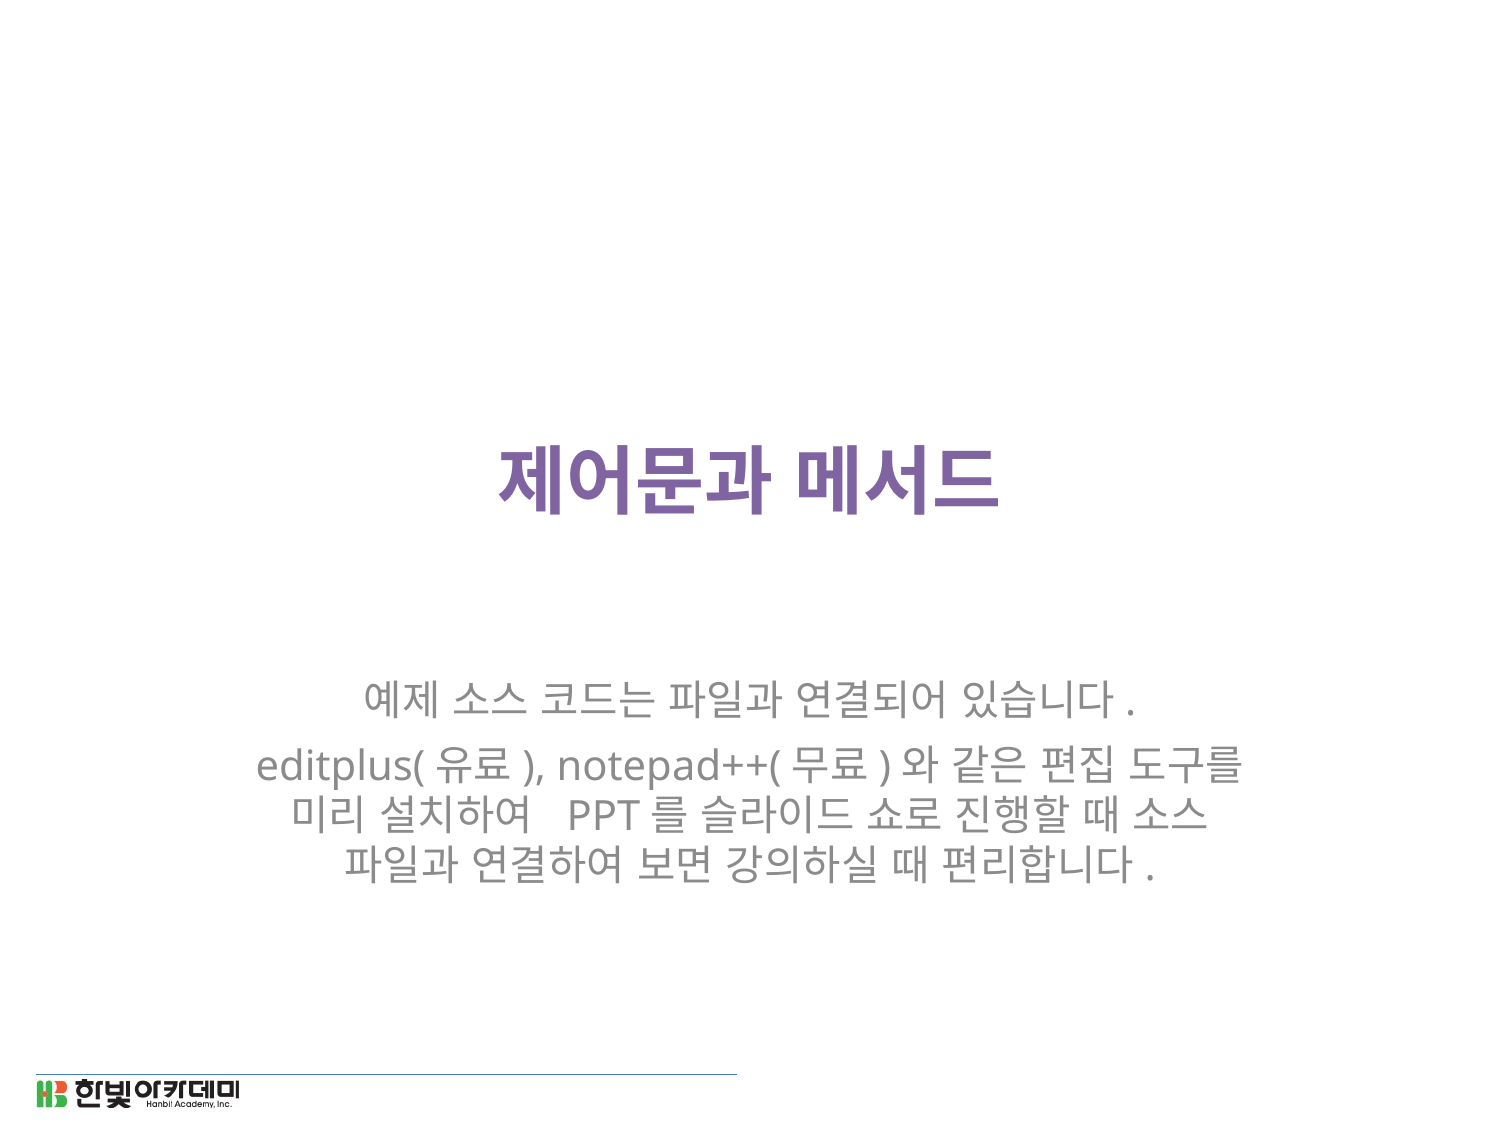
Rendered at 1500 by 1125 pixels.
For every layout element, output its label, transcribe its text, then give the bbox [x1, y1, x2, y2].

title 제어문과 메서드 [112, 349, 1388, 591]
subtitle 예제 소스 코드는 파일과 연결되어 있습니다. editplus(유료), notepad++(무료)와 같은 편집 도구를 미리 설치하여 PPT를 슬라이드 쇼로 진행할 때 소스 파일과 연결하여 보면 강의하실 때 편리합니다. [224, 637, 1276, 926]
picture [36, 1079, 239, 1108]
